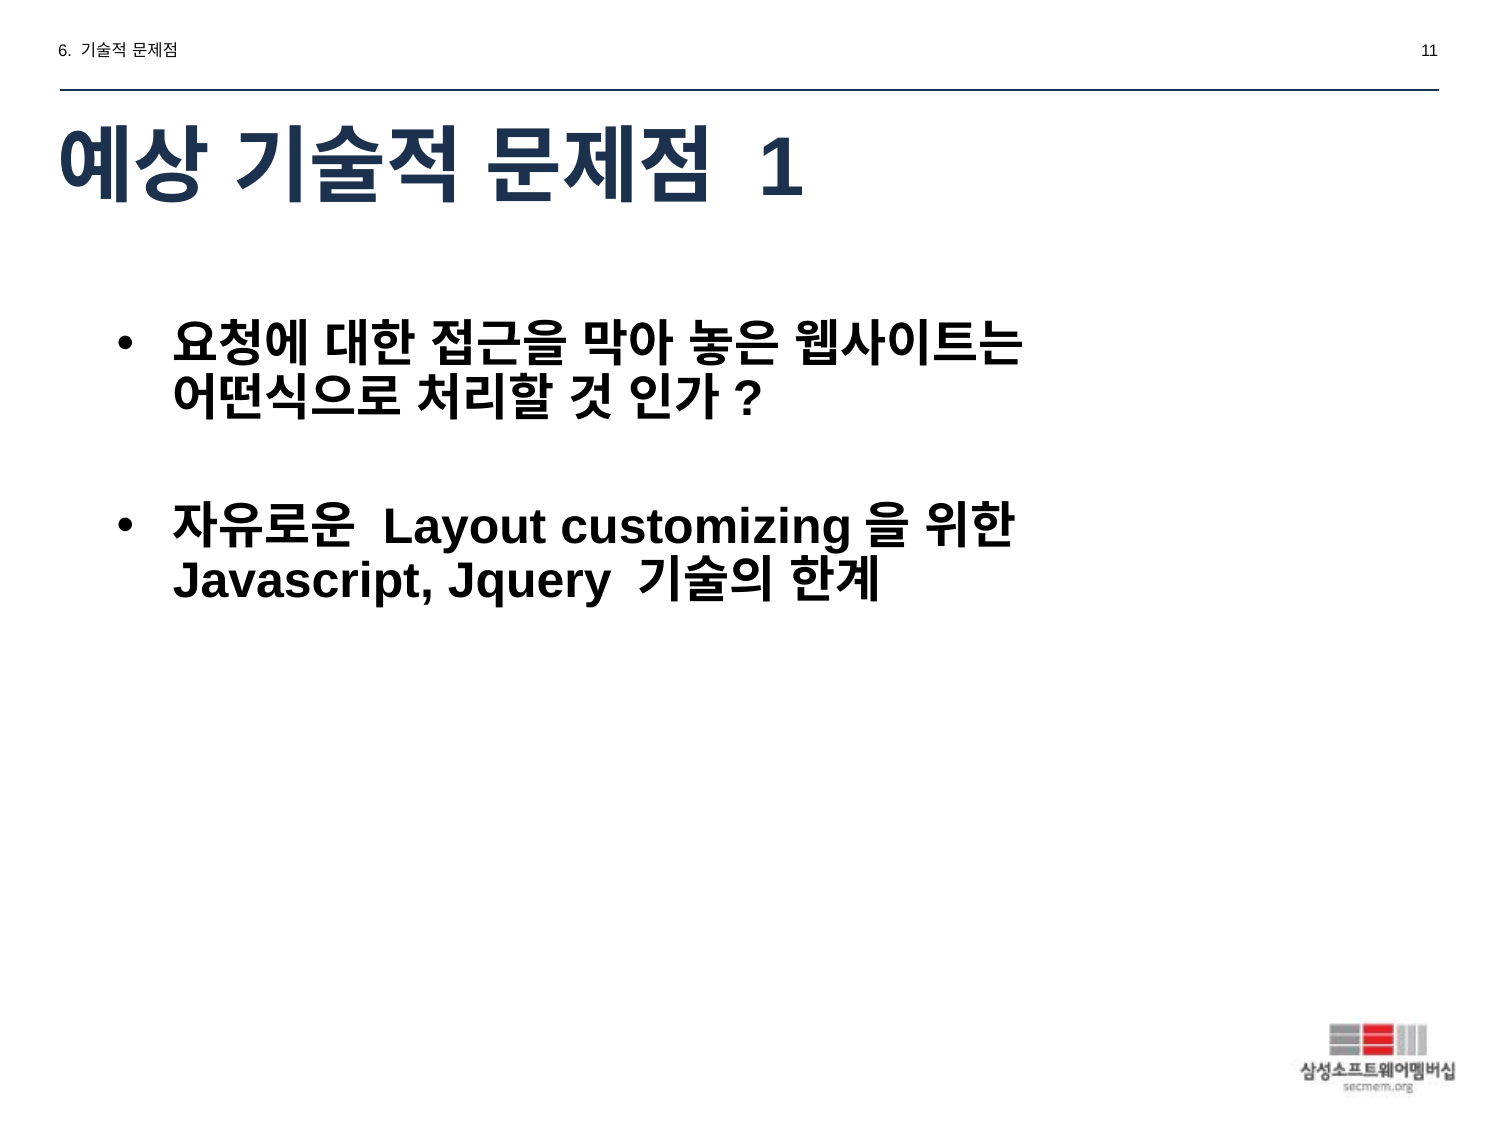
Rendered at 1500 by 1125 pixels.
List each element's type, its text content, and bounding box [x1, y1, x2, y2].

picture [1273, 1016, 1479, 1103]
text_box ‹#› [1193, 31, 1454, 68]
text_box 6. 기술적 문제점 [43, 31, 303, 68]
text_box 요청에 대한 접근을 막아 놓은 웹사이트는 어떤식으로 처리할 것 인가? 자유로운 Layout customizing을 위한 Javascript, Jquery 기술의 한계 [101, 310, 1194, 991]
title 예상 기술적 문제점 1 [42, 114, 1190, 211]
